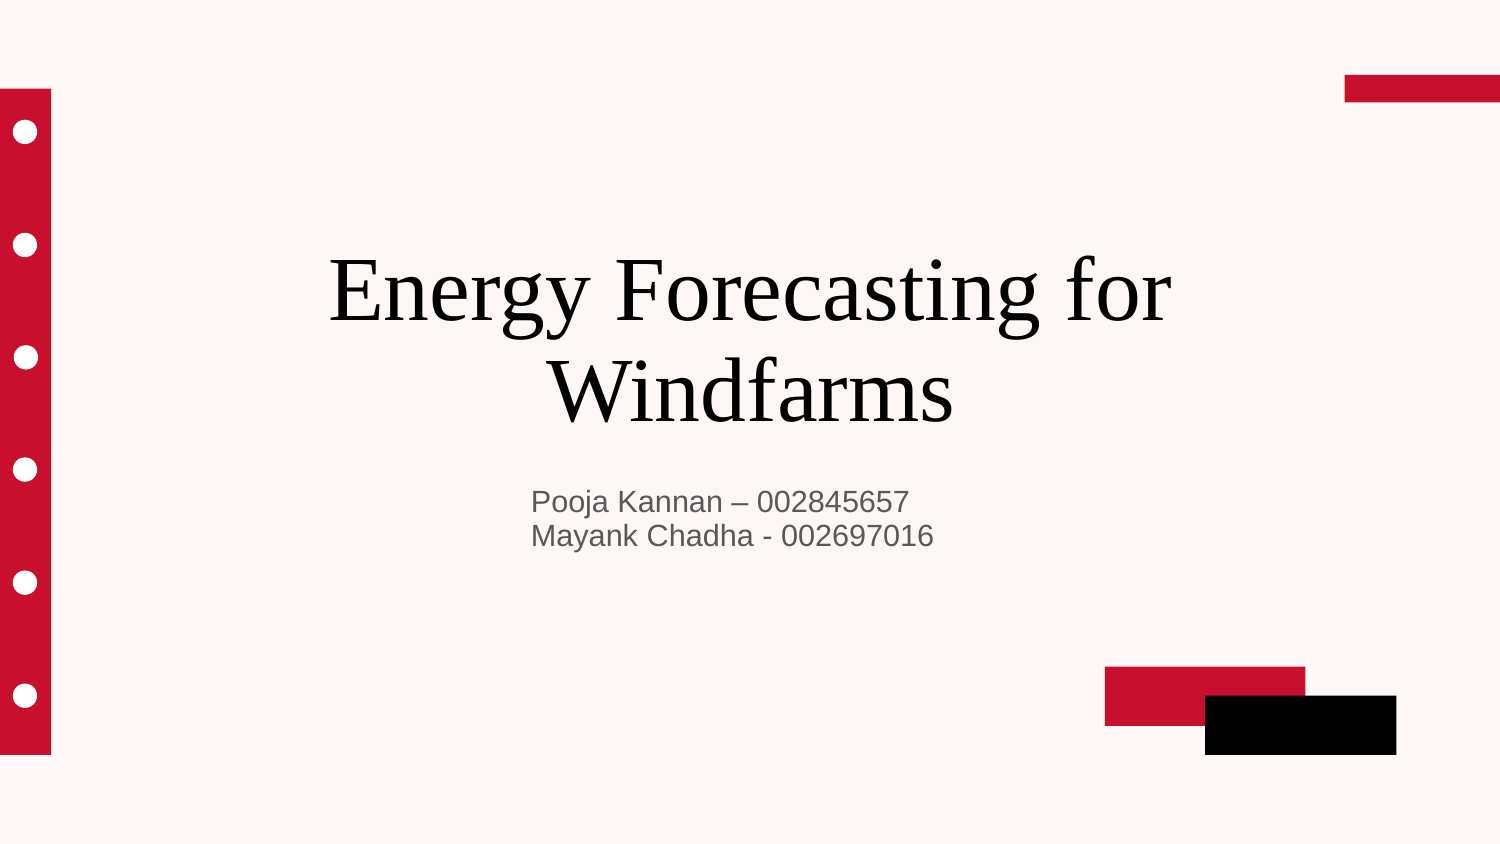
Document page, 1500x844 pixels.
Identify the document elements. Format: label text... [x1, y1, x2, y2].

text_box [0, 87, 53, 757]
text_box [1203, 694, 1399, 757]
subtitle Pooja Kannan – 002845657 Mayank Chadha - 002697016 [515, 469, 985, 591]
text_box [1342, 73, 1500, 104]
text_box [10, 568, 40, 597]
text_box [1103, 665, 1308, 728]
text_box [10, 117, 40, 147]
text_box [10, 455, 40, 484]
text_box [10, 230, 40, 260]
text_box [10, 681, 40, 711]
title Energy Forecasting for Windfarms [296, 119, 1206, 457]
text_box [11, 343, 41, 372]
